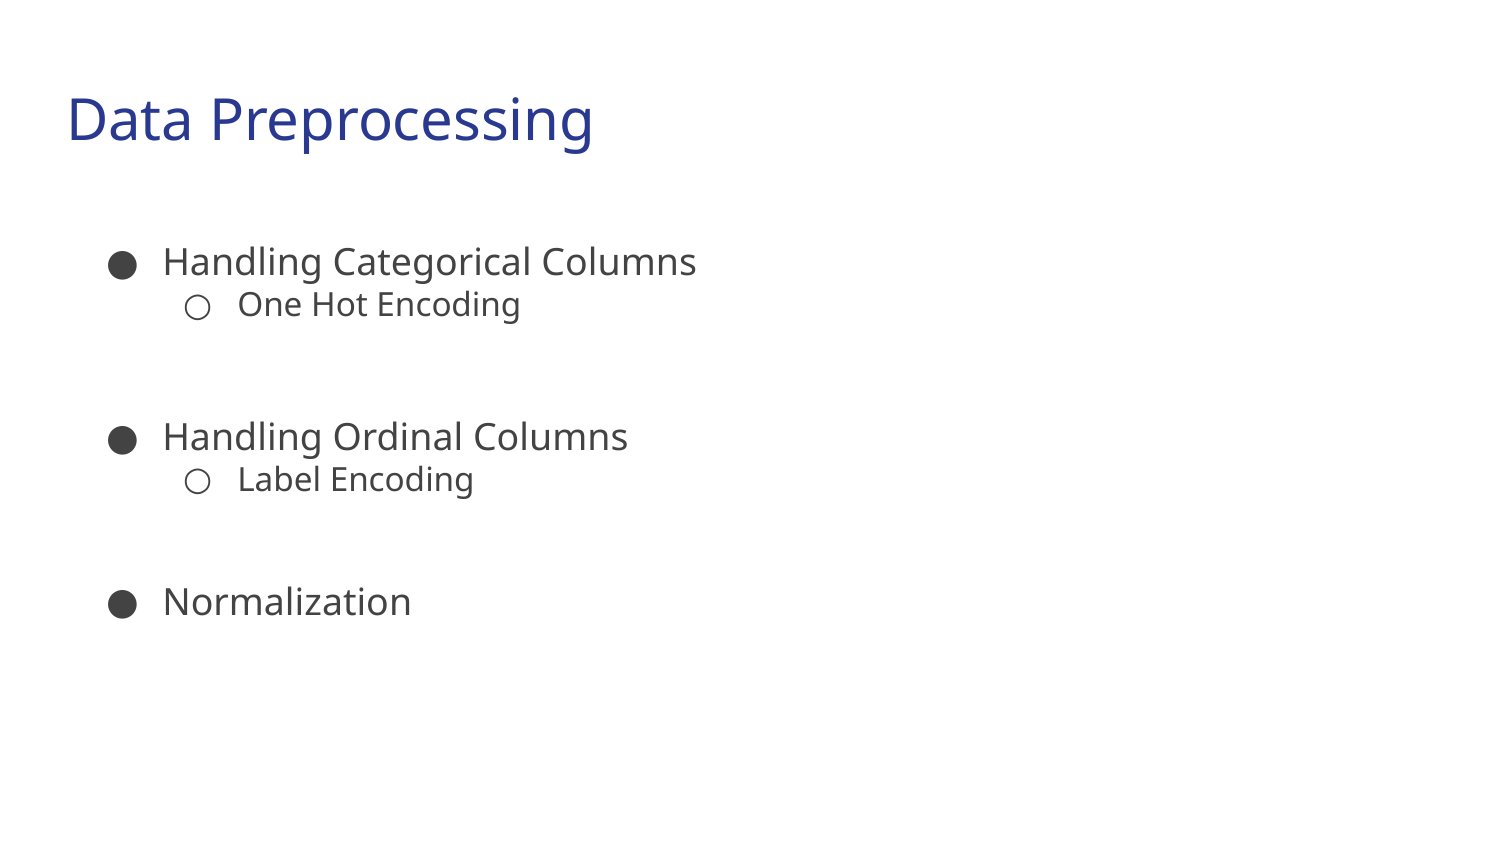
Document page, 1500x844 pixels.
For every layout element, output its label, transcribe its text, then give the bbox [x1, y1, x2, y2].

title Data Preprocessing [51, 67, 1449, 167]
text_box Handling Categorical Columns One Hot Encoding Handling Ordinal Columns Label Encoding Normalization [72, 223, 828, 621]
